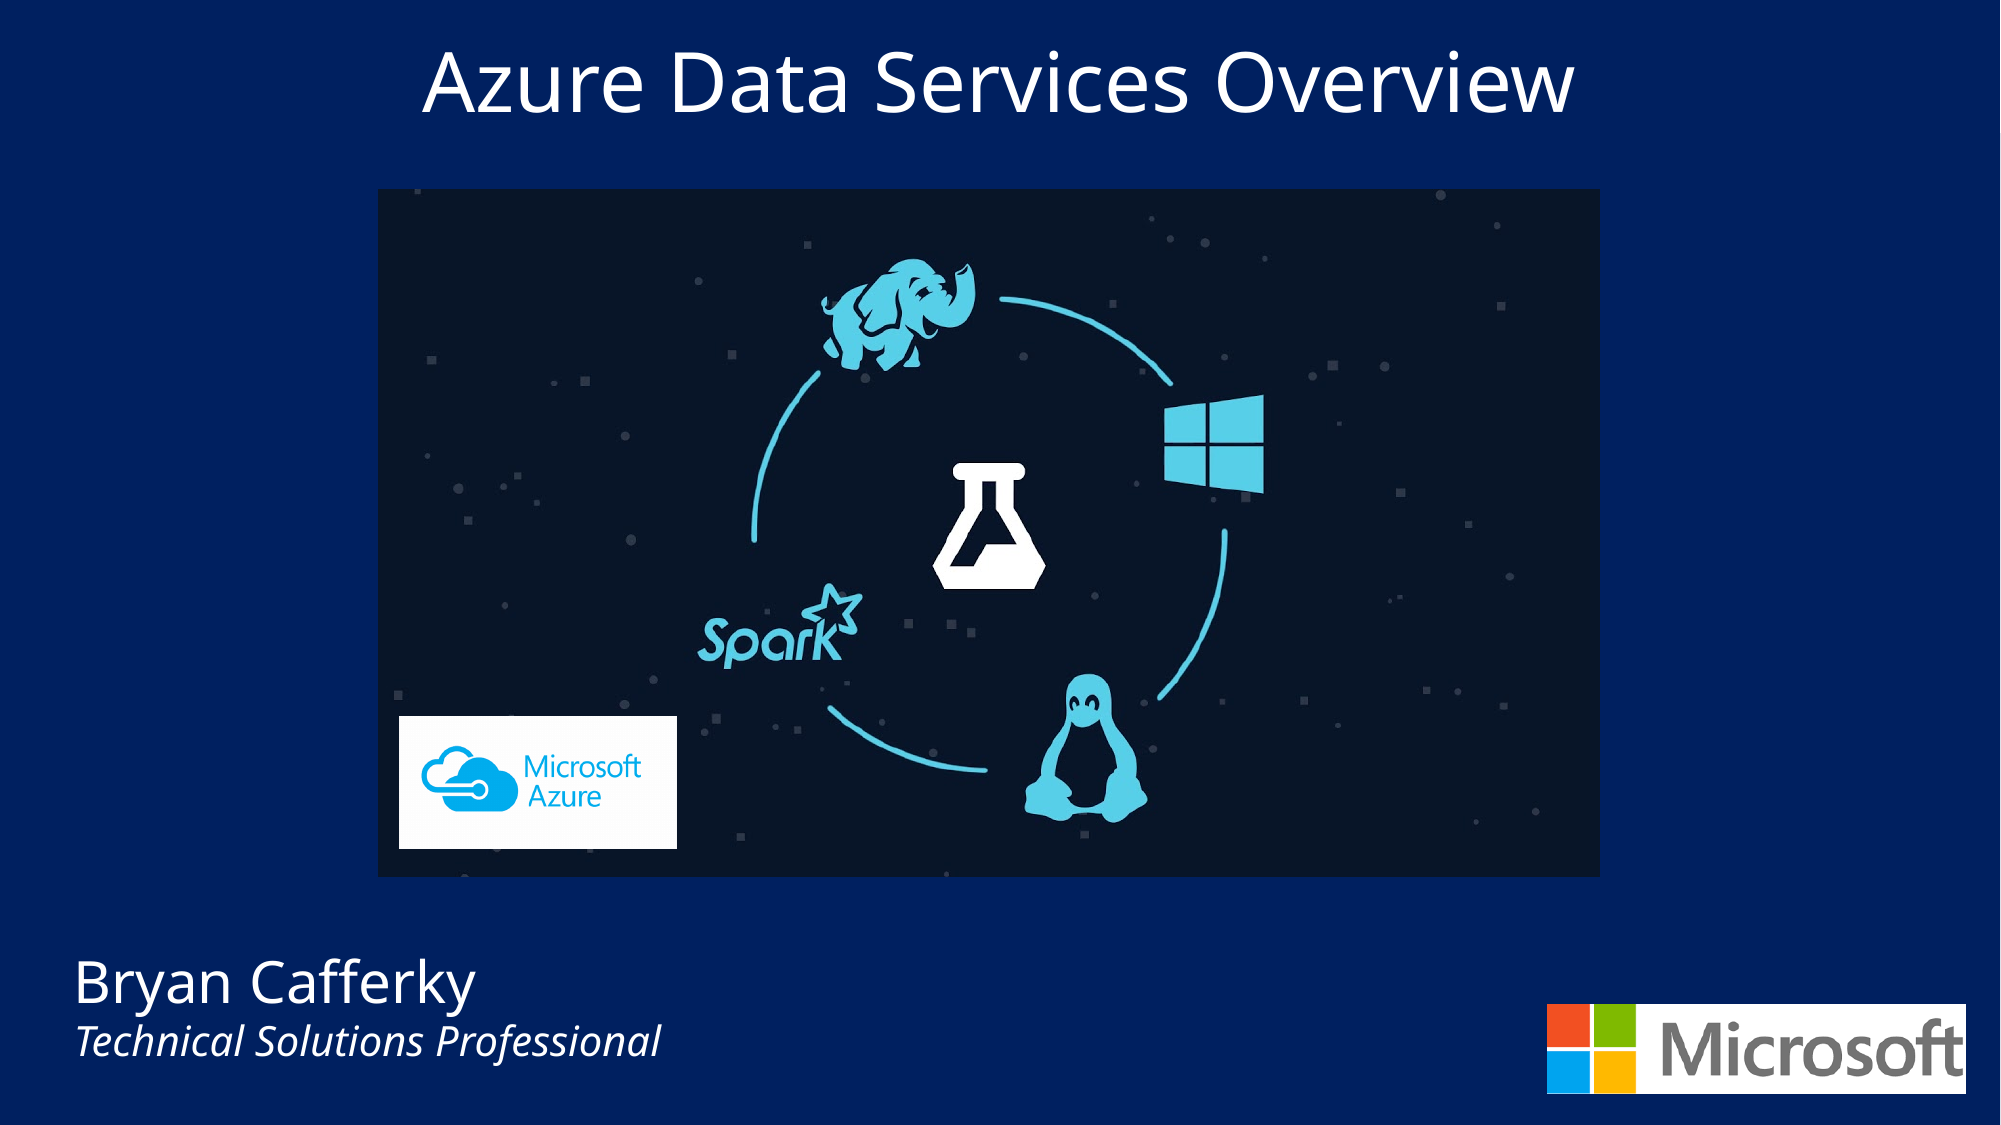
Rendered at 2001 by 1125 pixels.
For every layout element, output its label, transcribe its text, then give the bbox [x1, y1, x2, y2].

text_box Bryan Cafferky Technical Solutions Professional [58, 937, 677, 1073]
picture [1547, 1004, 1966, 1095]
text_box Azure Data Services Overview [0, 0, 2000, 161]
picture [378, 188, 1601, 877]
